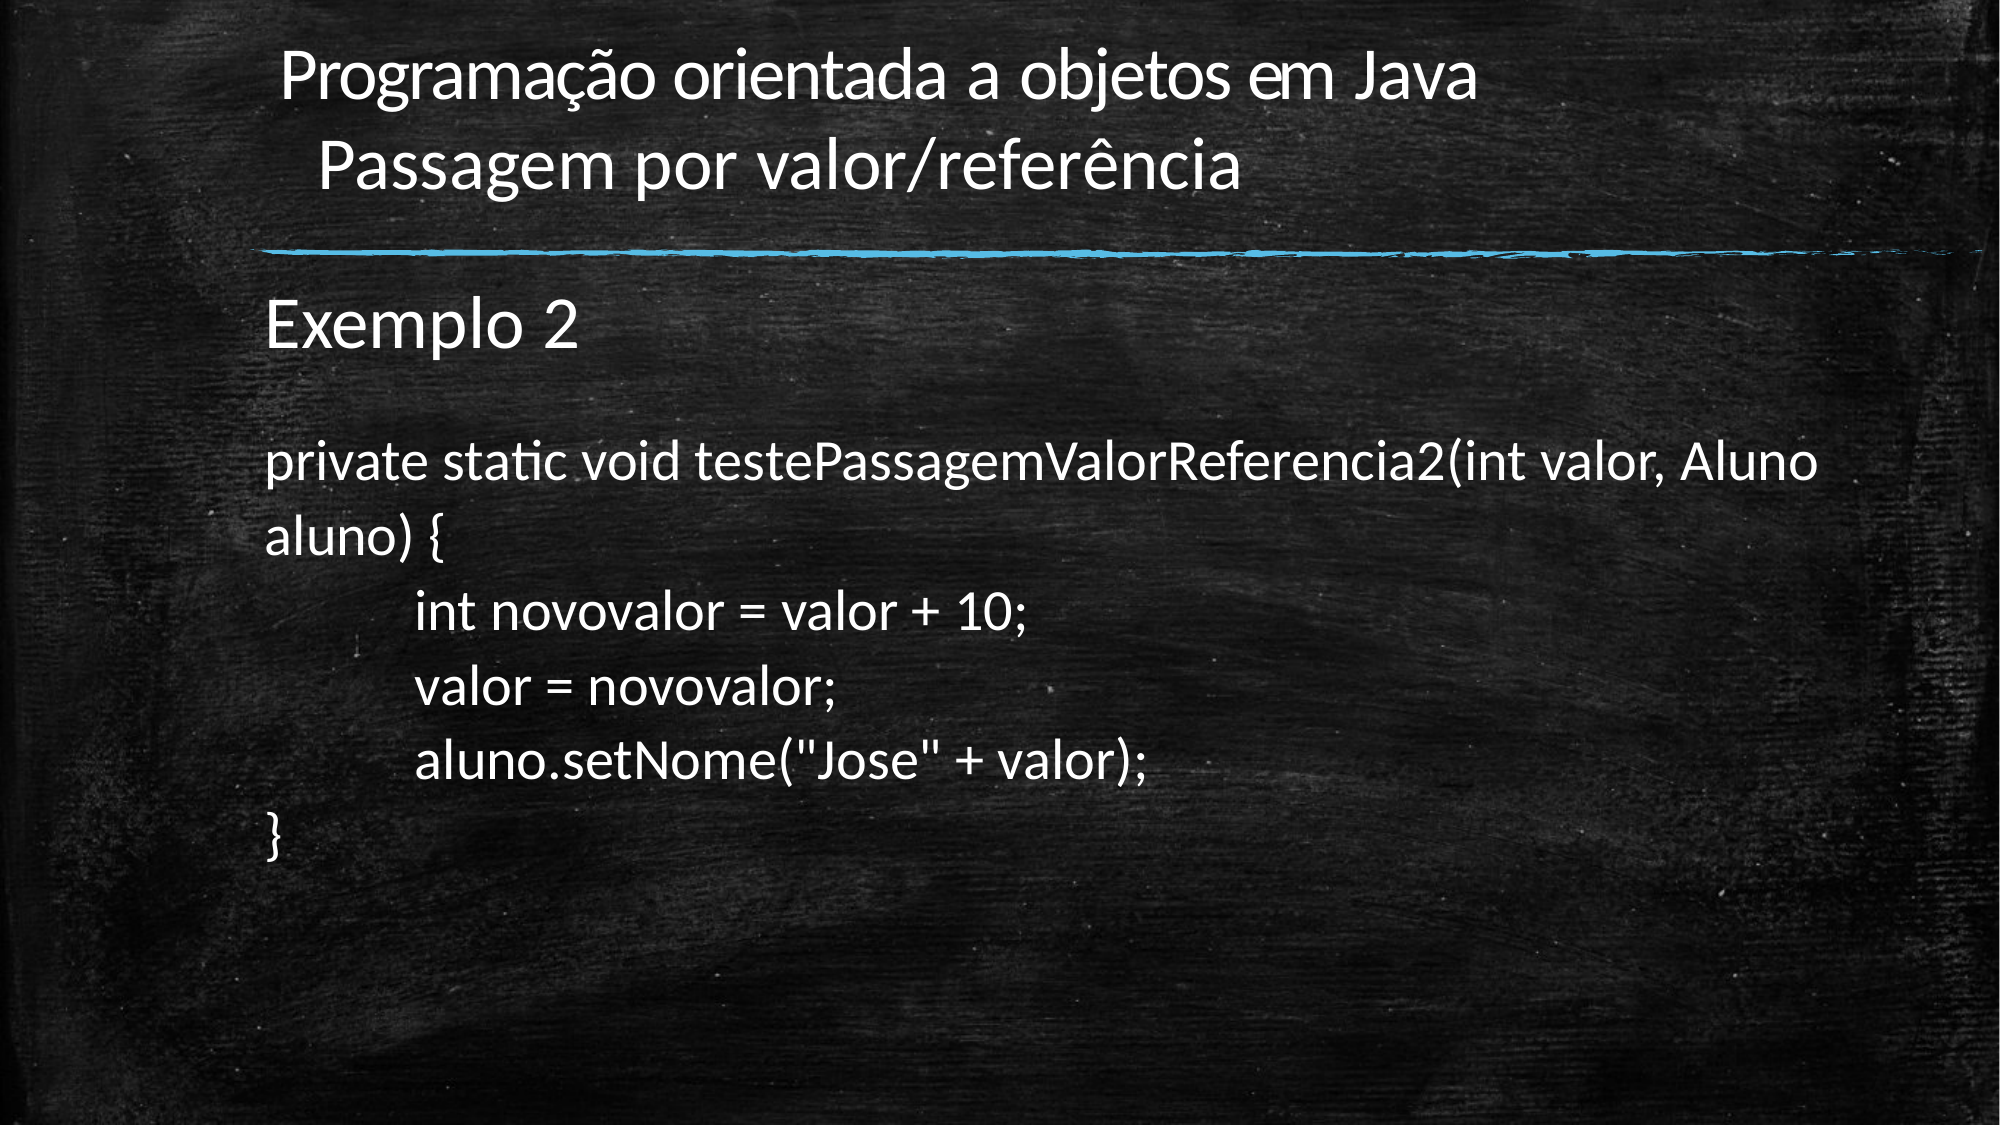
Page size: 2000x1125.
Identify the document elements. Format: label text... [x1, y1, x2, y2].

list Exemplo 2 private static void testePassagemValorReferencia2(int valor, Aluno aluno) { int novovalor = valor + 10; valor = novovalor; aluno.setNome("Jose" + valor); } [249, 259, 1969, 1125]
title Programação orientada a objetos em Java Passagem por valor/referência [249, 45, 1768, 213]
